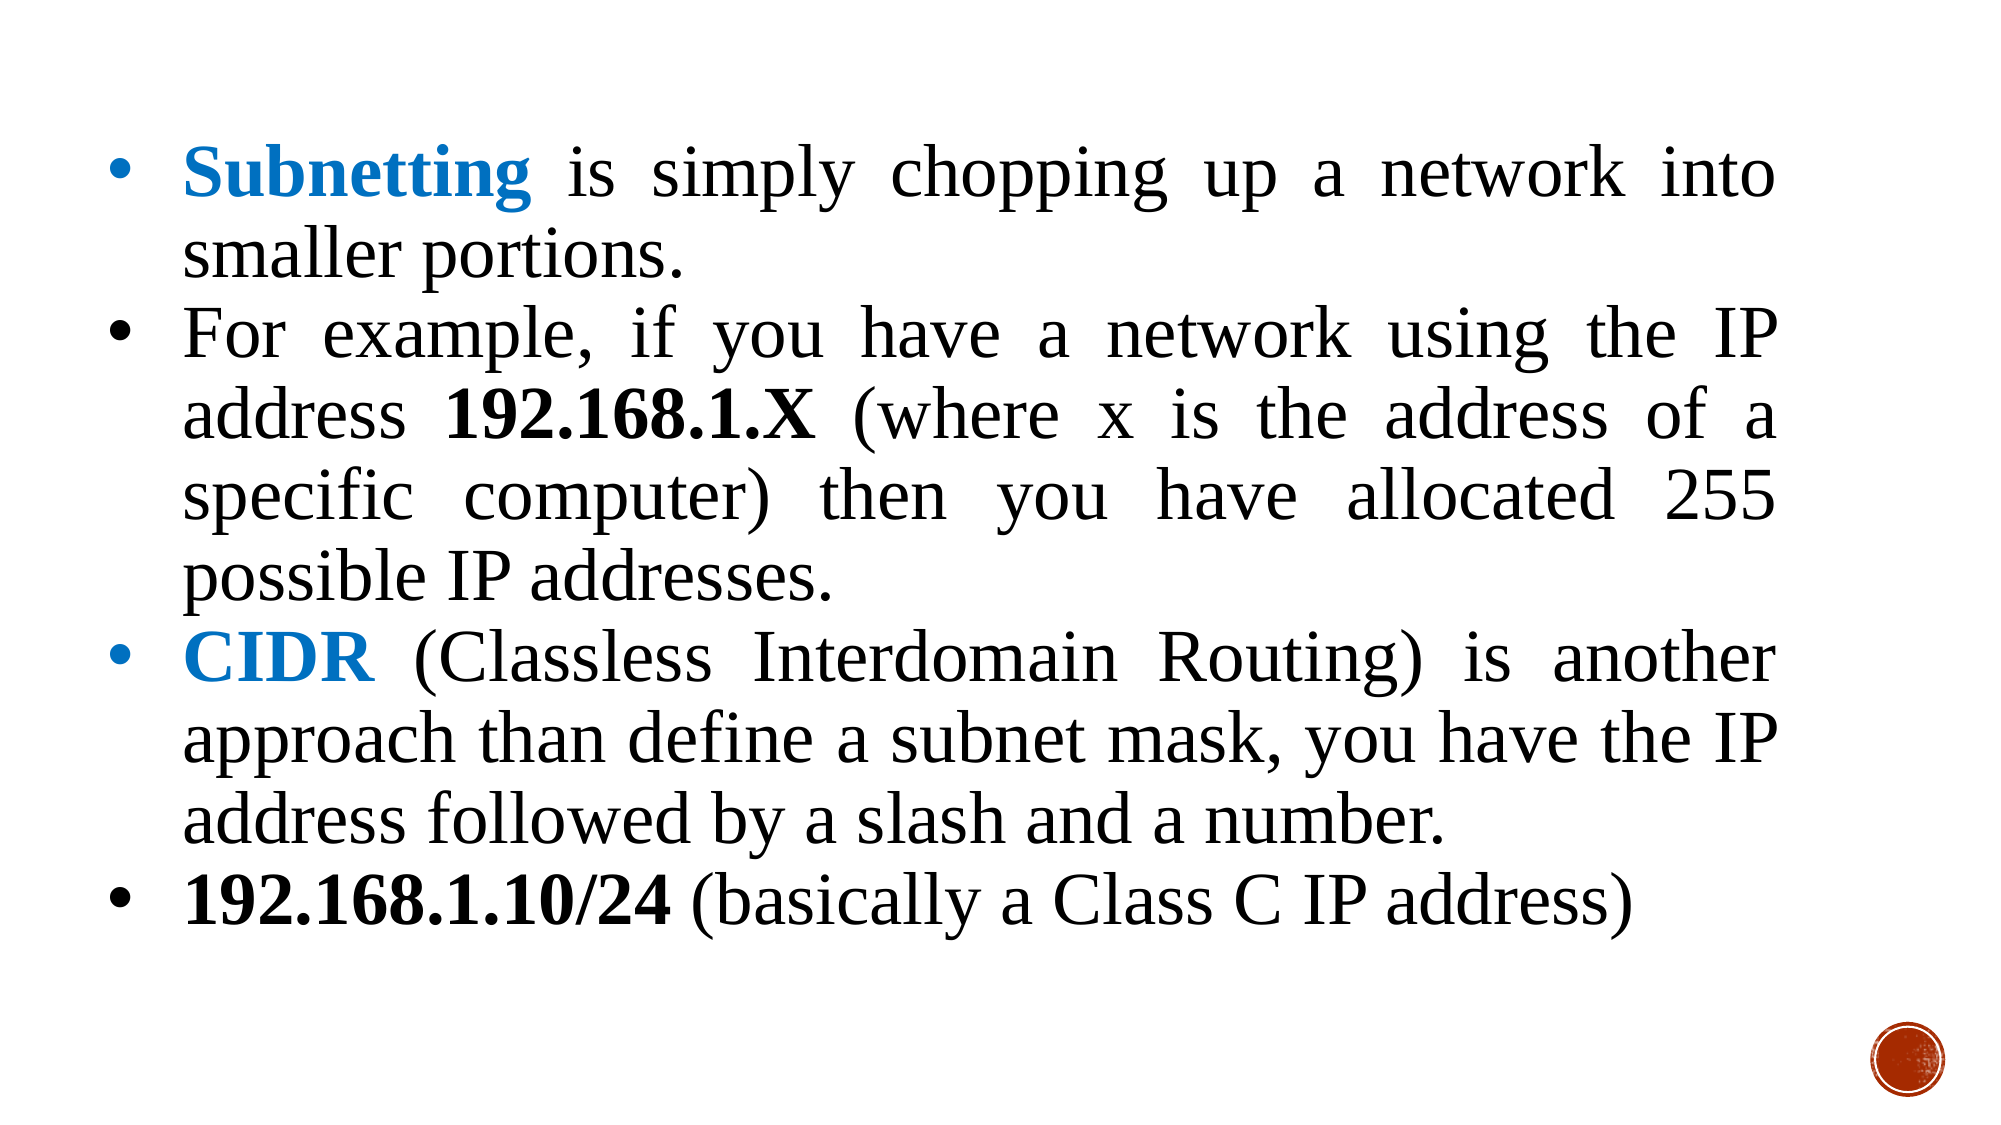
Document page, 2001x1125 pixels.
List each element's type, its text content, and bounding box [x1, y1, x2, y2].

text_box Subnetting is simply chopping up a network into smaller portions. For example, if you have a network using the IP address 192.168.1.X (where x is the address of a specific computer) then you have allocated 255 possible IP addresses. CIDR (Classless Interdomain Routing) is another approach than define a subnet mask, you have the IP address followed by a slash and a number. 192.168.1.10/24 (basically a Class C IP address) [92, 259, 1794, 814]
